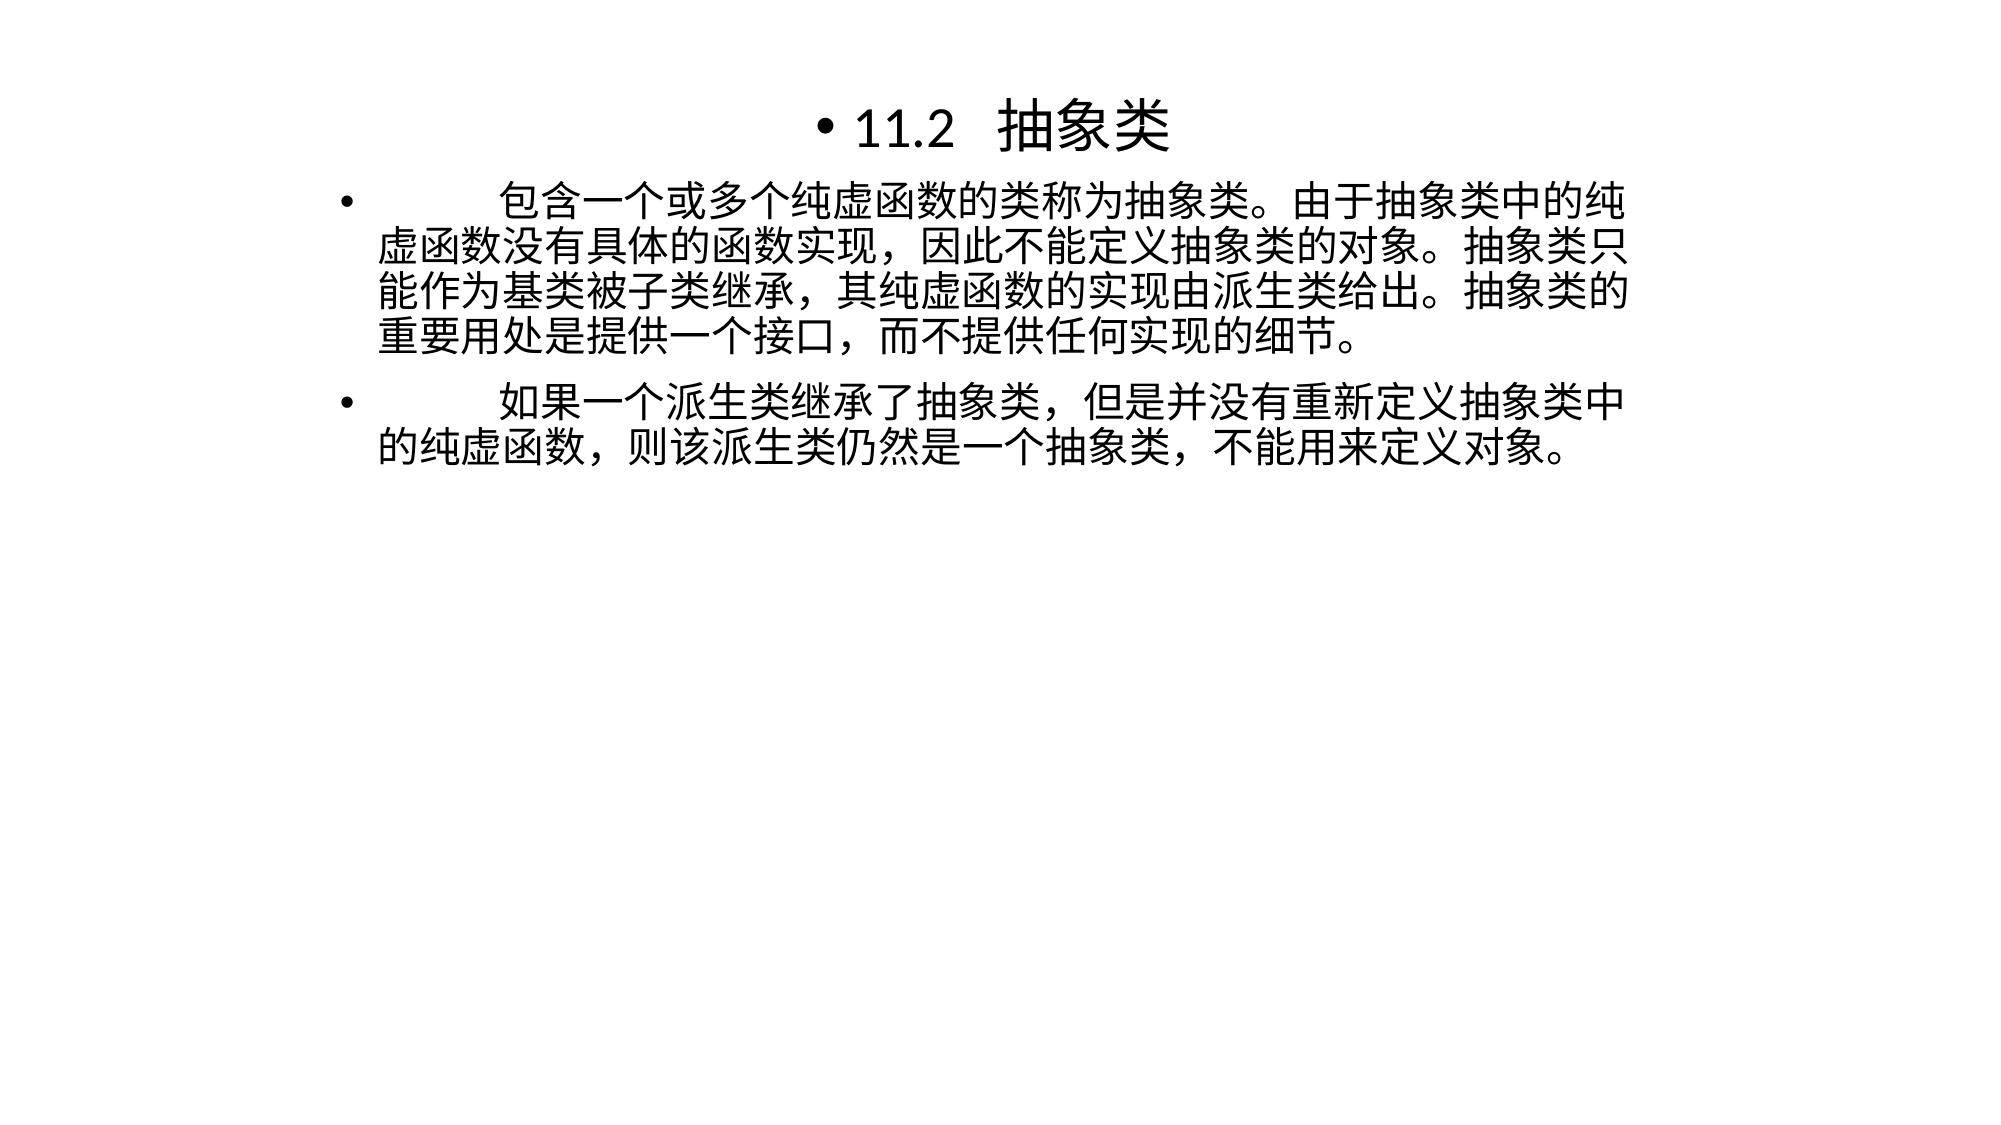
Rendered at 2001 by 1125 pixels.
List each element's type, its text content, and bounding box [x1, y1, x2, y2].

list 11.2 抽象类 包含一个或多个纯虚函数的类称为抽象类。由于抽象类中的纯虚函数没有具体的函数实现，因此不能定义抽象类的对象。抽象类只能作为基类被子类继承，其纯虚函数的实现由派生类给出。抽象类的重要用处是提供一个接口，而不提供任何实现的细节。 如果一个派生类继承了抽象类，但是并没有重新定义抽象类中的纯虚函数，则该派生类仍然是一个抽象类，不能用来定义对象。 [324, 89, 1675, 1005]
